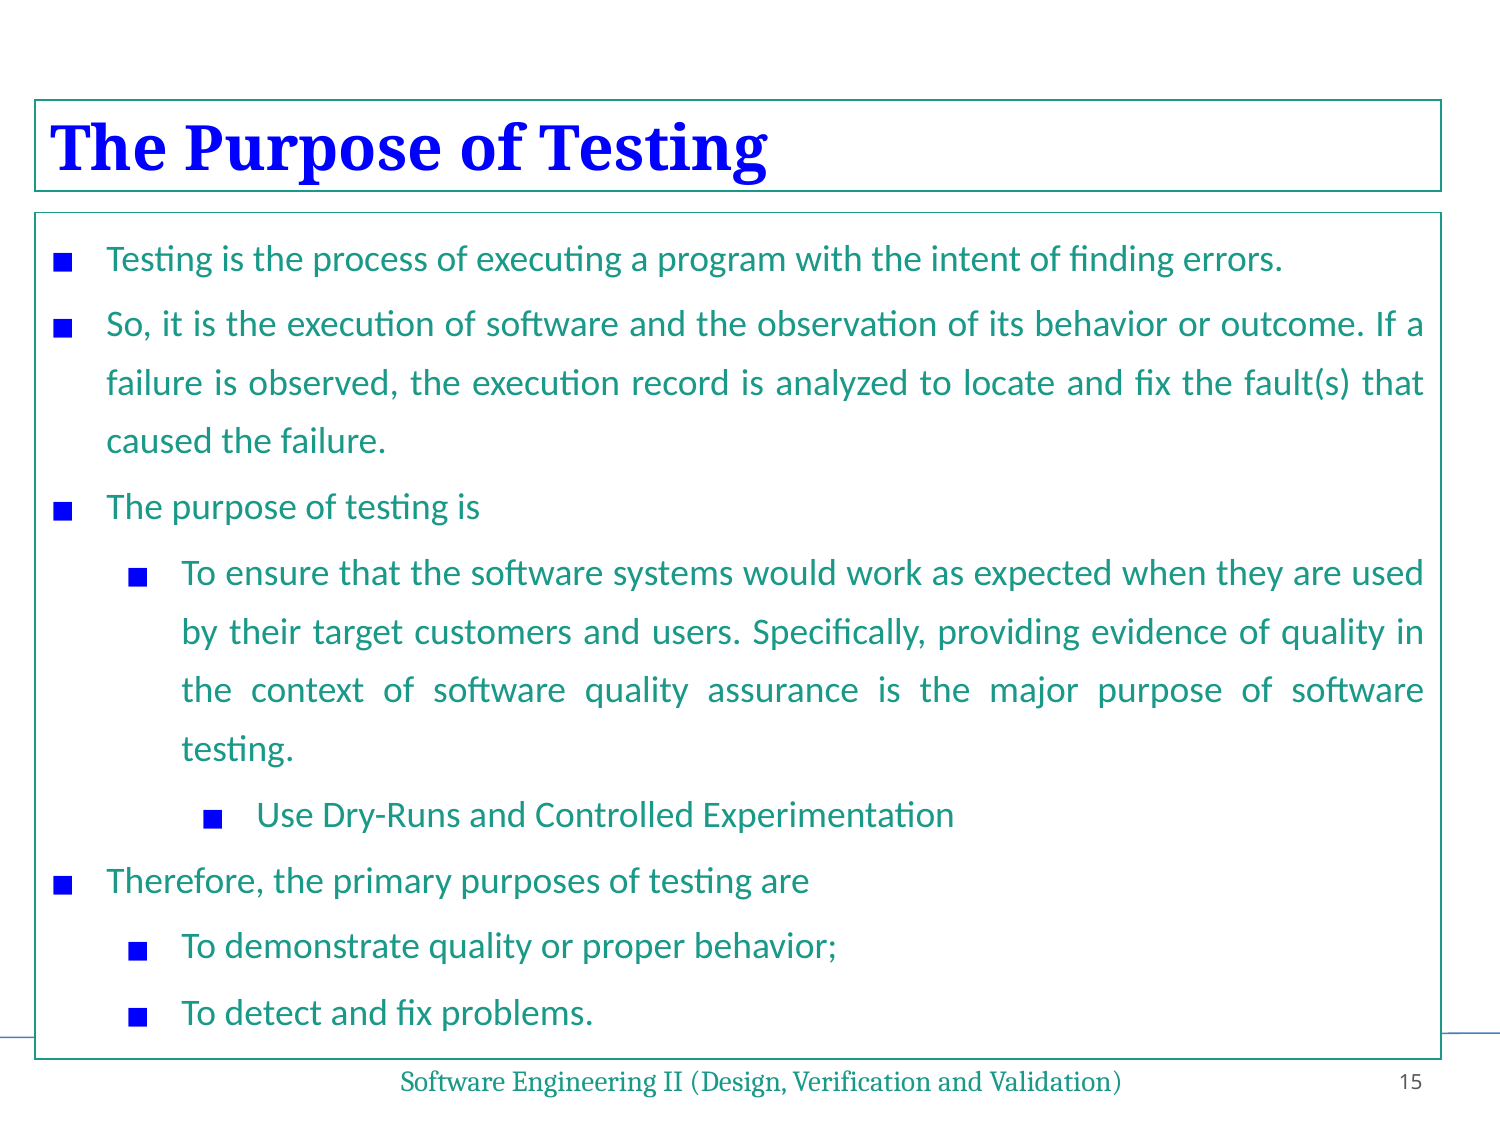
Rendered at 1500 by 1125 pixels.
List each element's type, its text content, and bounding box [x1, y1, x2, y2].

text_box The Purpose of Testing [35, 99, 1441, 191]
text_box Testing is the process of executing a program with the intent of finding errors. So, it is the execution of software and the observation of its behavior or outcome. If a failure is observed, the execution record is analyzed to locate and fix the fault(s) that caused the failure. The purpose of testing is To ensure that the software systems would work as expected when they are used by their target customers and users. Specifically, providing evidence of quality in the context of software quality assurance is the major purpose of software testing. Use Dry-Runs and Controlled Experimentation Therefore, the primary purposes of testing are To demonstrate quality or proper behavior; To detect and fix problems. [35, 212, 1441, 1060]
footer Software Engineering II (Design, Verification and Validation) [275, 1060, 1250, 1113]
slide_number 15 [1250, 1060, 1438, 1113]
